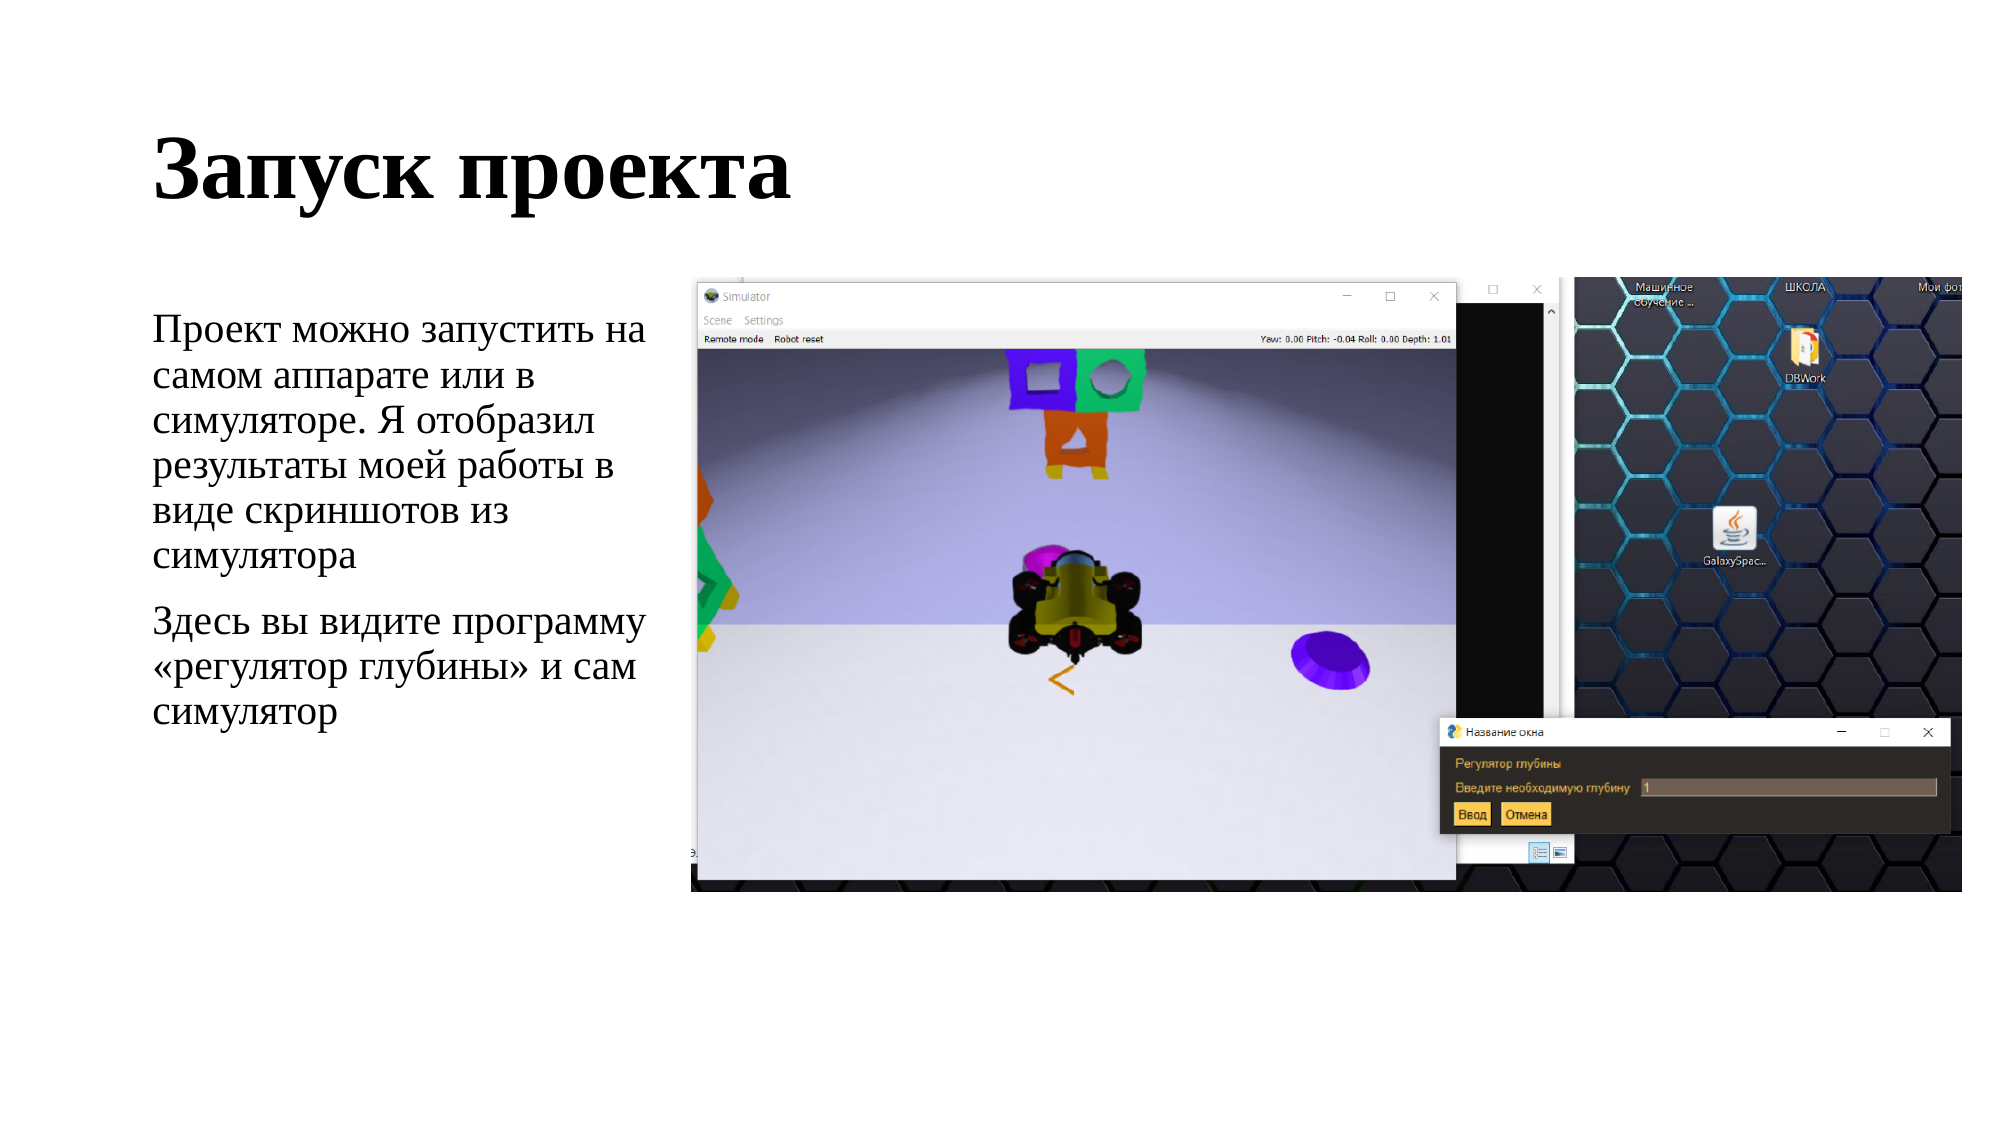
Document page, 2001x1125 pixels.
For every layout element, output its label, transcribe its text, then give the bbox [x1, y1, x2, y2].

picture [691, 277, 1962, 892]
list Проект можно запустить на самом аппарате или в симуляторе. Я отобразил результаты моей работы в виде скриншотов из симулятора Здесь вы видите программу «регулятор глубины» и сам симулятор [137, 299, 692, 1014]
title Запуск проекта [137, 59, 1863, 278]
